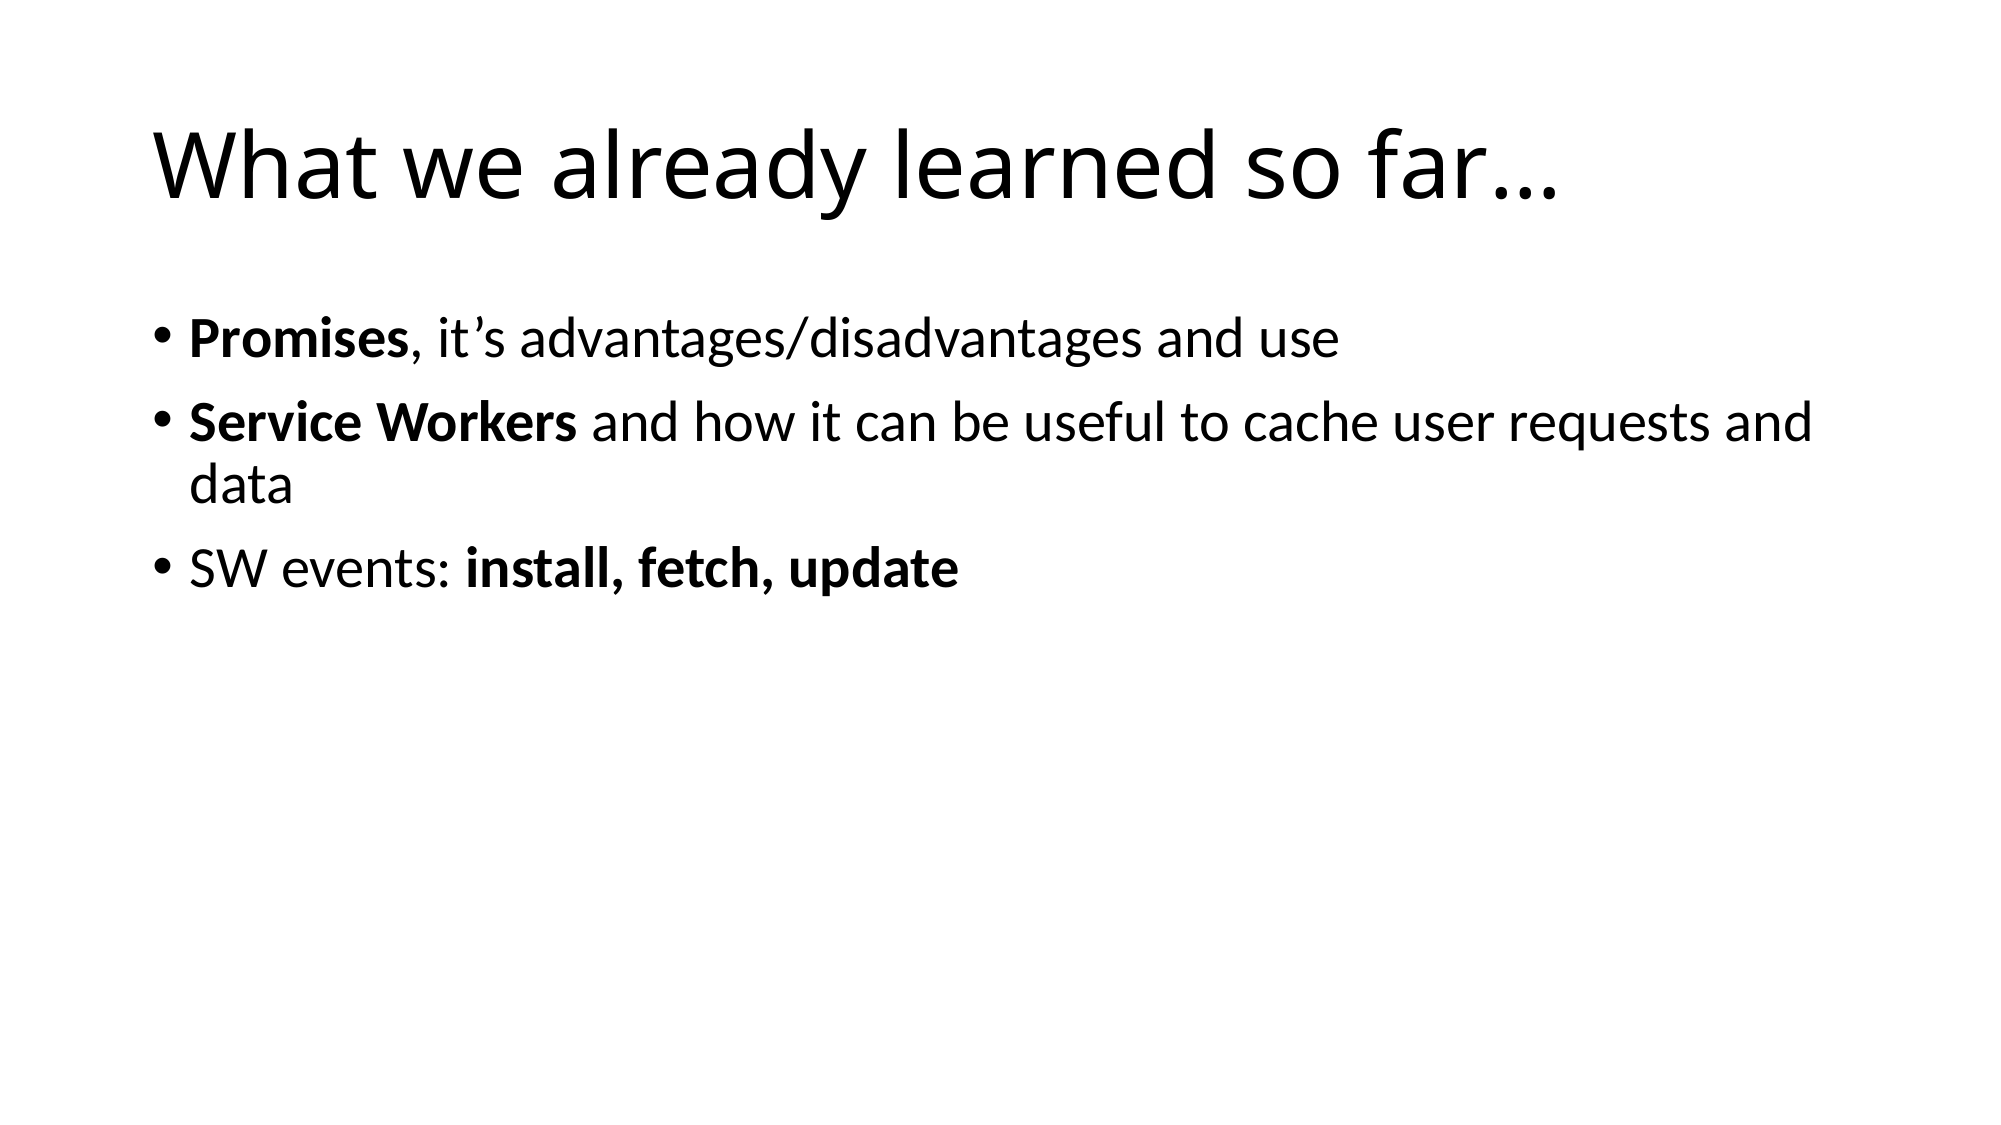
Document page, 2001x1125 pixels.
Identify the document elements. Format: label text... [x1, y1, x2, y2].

title What we already learned so far… [137, 59, 1863, 278]
list Promises, it’s advantages/disadvantages and use Service Workers and how it can be useful to cache user requests and data SW events: install, fetch, update [137, 299, 1863, 1014]
